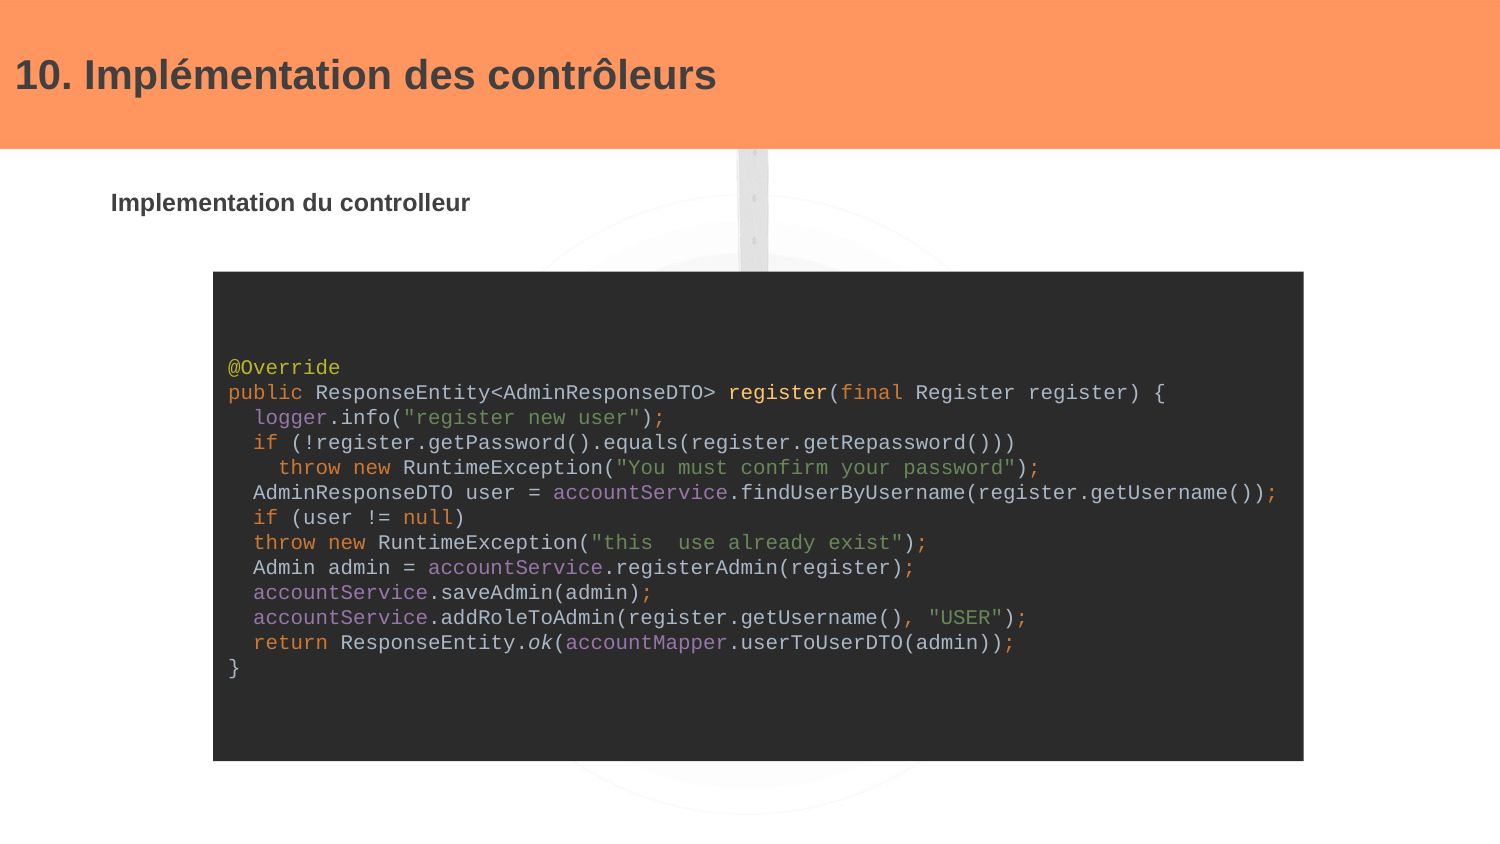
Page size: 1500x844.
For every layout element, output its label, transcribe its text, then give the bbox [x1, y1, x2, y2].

list @Override public ResponseEntity<AdminResponseDTO> register(final Register register) { logger.info("register new user"); if (!register.getPassword().equals(register.getRepassword())) throw new RuntimeException("You must confirm your password"); AdminResponseDTO user = accountService.findUserByUsername(register.getUsername()); if (user != null) throw new RuntimeException("this use already exist"); Admin admin = accountService.registerAdmin(register); accountService.saveAdmin(admin); accountService.addRoleToAdmin(register.getUsername(), "USER"); return ResponseEntity.ok(accountMapper.userToUserDTO(admin)); } [213, 271, 1304, 762]
list Implementation du controlleur [45, 178, 563, 223]
title 10. Implémentation des contrôleurs [0, 0, 1500, 146]
picture [0, 146, 1500, 844]
list [45, 232, 1440, 812]
list [69, 232, 1448, 800]
